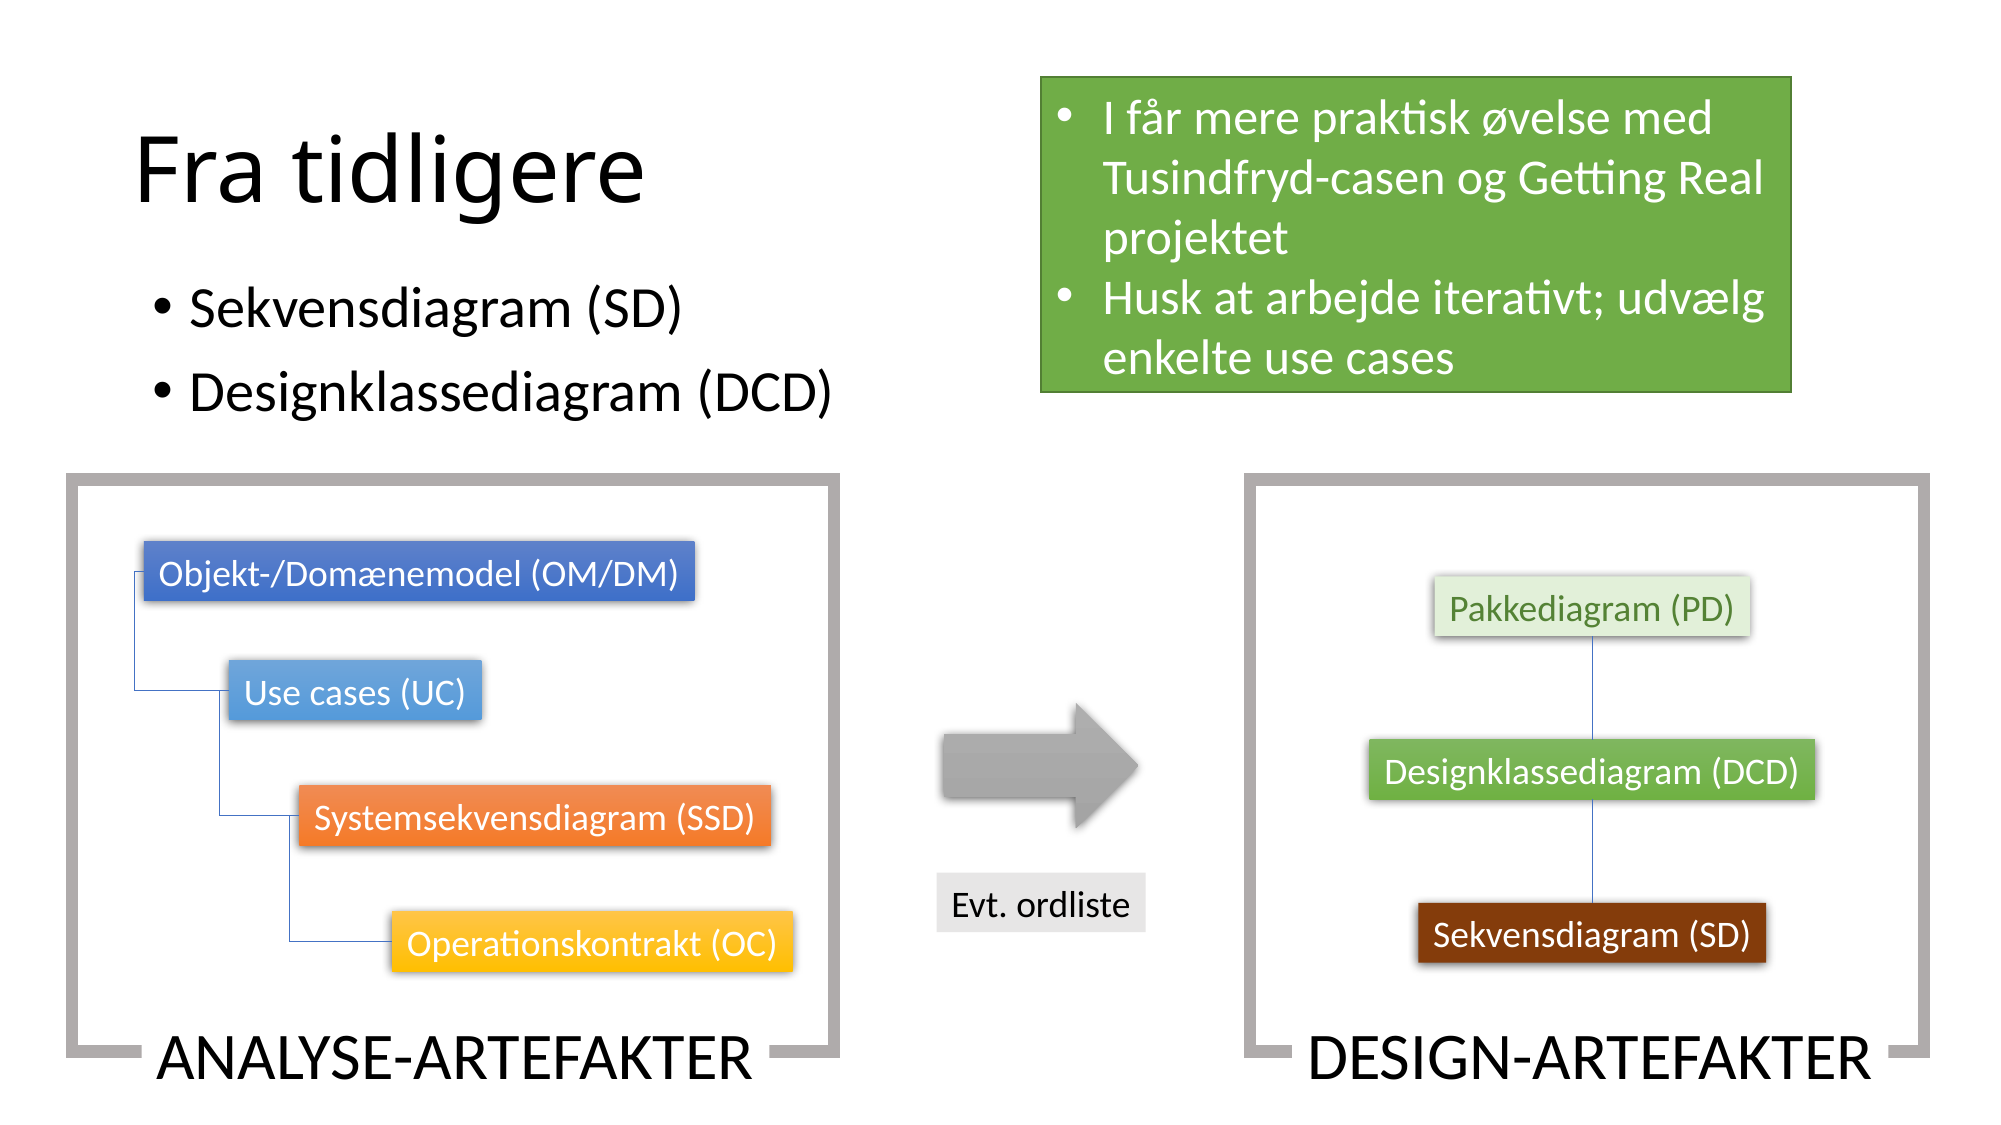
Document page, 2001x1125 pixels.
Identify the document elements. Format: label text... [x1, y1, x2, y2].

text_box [1249, 479, 1925, 1102]
text_box [943, 702, 1139, 829]
list Sekvensdiagram (SD) Designklassediagram (DCD) [137, 270, 878, 464]
text_box Evt. ordliste [936, 872, 1146, 933]
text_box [71, 479, 835, 1102]
text_box I får mere praktisk øvelse med Tusindfryd-casen og Getting Real projektet Husk at arbejde iterativt; udvælg enkelte use cases [1040, 76, 1792, 393]
title Fra tidligere [117, 64, 1843, 282]
